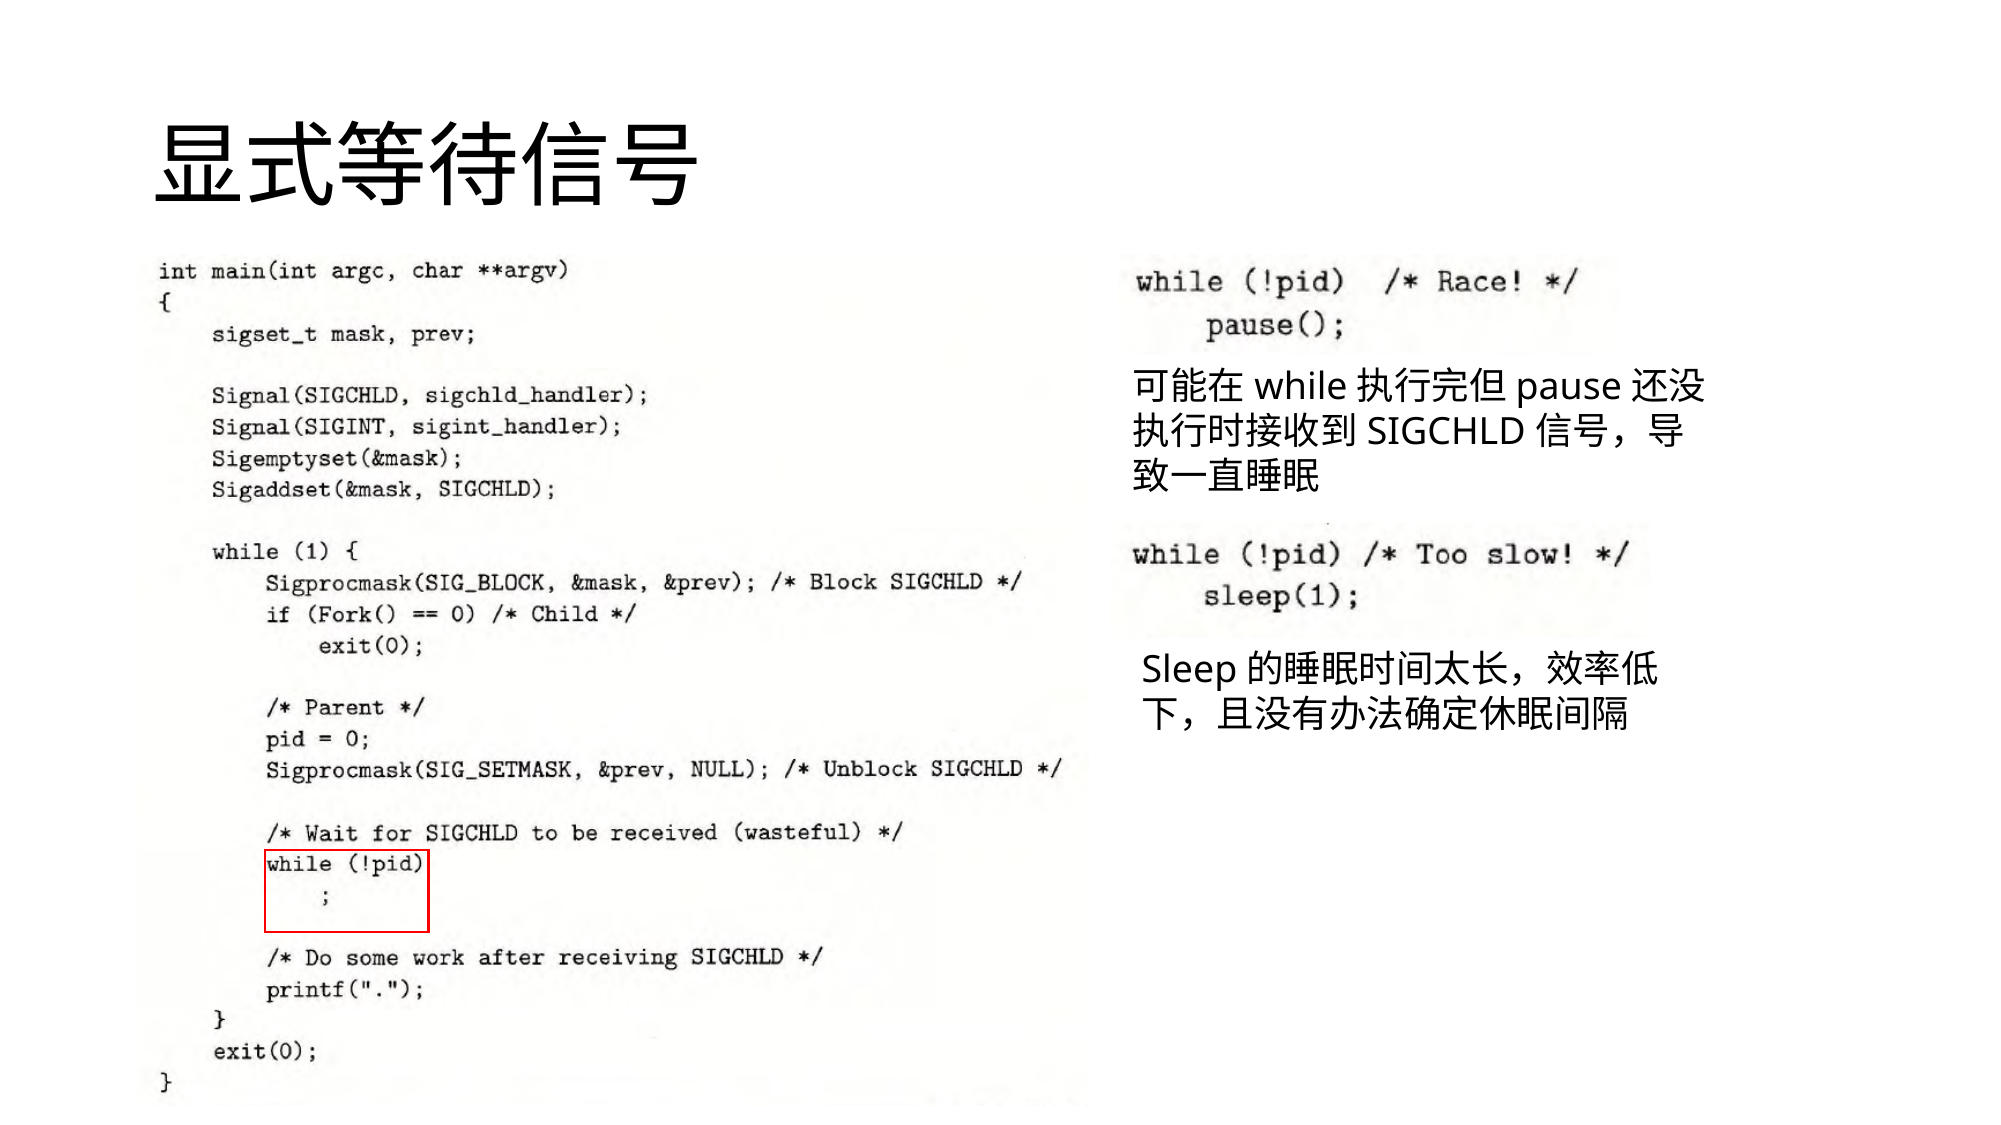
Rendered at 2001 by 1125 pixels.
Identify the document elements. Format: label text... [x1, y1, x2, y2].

picture [1117, 254, 1620, 355]
picture [1110, 523, 1651, 638]
text_box 可能在while执行完但pause还没执行时接收到SIGCHLD信号，导致一直睡眠 [1118, 354, 1722, 505]
text_box Sleep的睡眠时间太长，效率低下，且没有办法确定休眠间隔 [1126, 637, 1695, 743]
picture [137, 254, 1089, 1106]
title 显式等待信号 [137, 59, 1863, 278]
